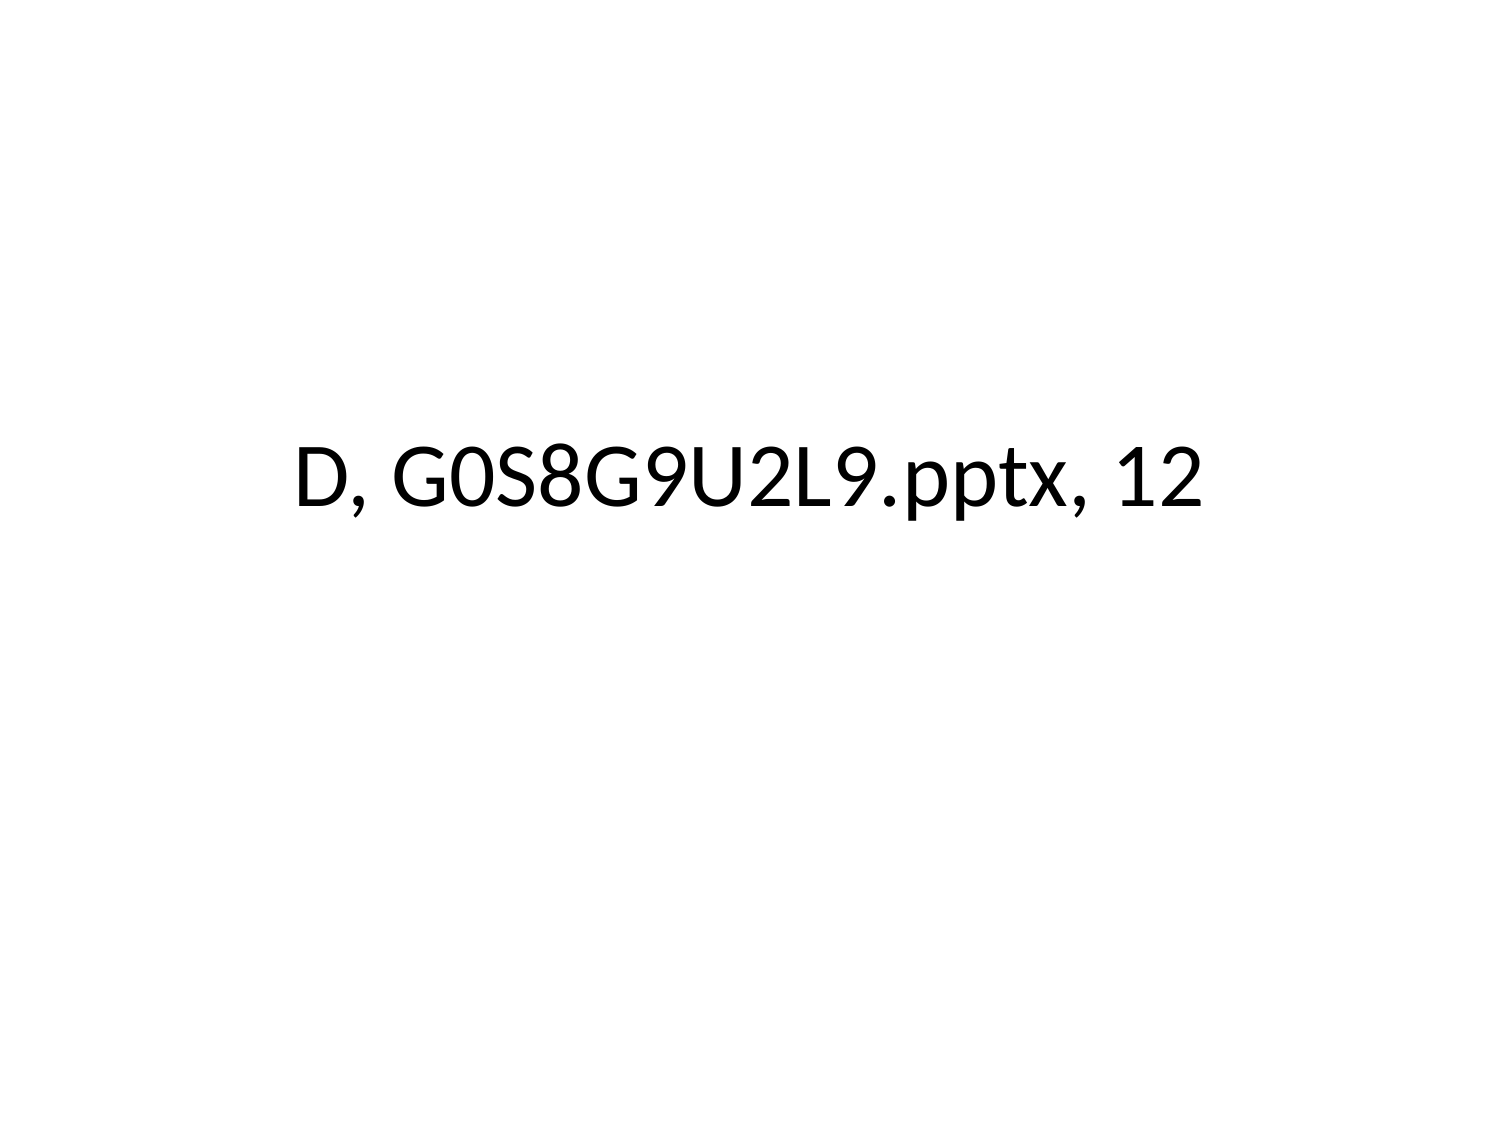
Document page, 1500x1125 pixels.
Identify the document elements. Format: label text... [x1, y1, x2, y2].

title D, G0S8G9U2L9.pptx, 12 [112, 349, 1388, 591]
